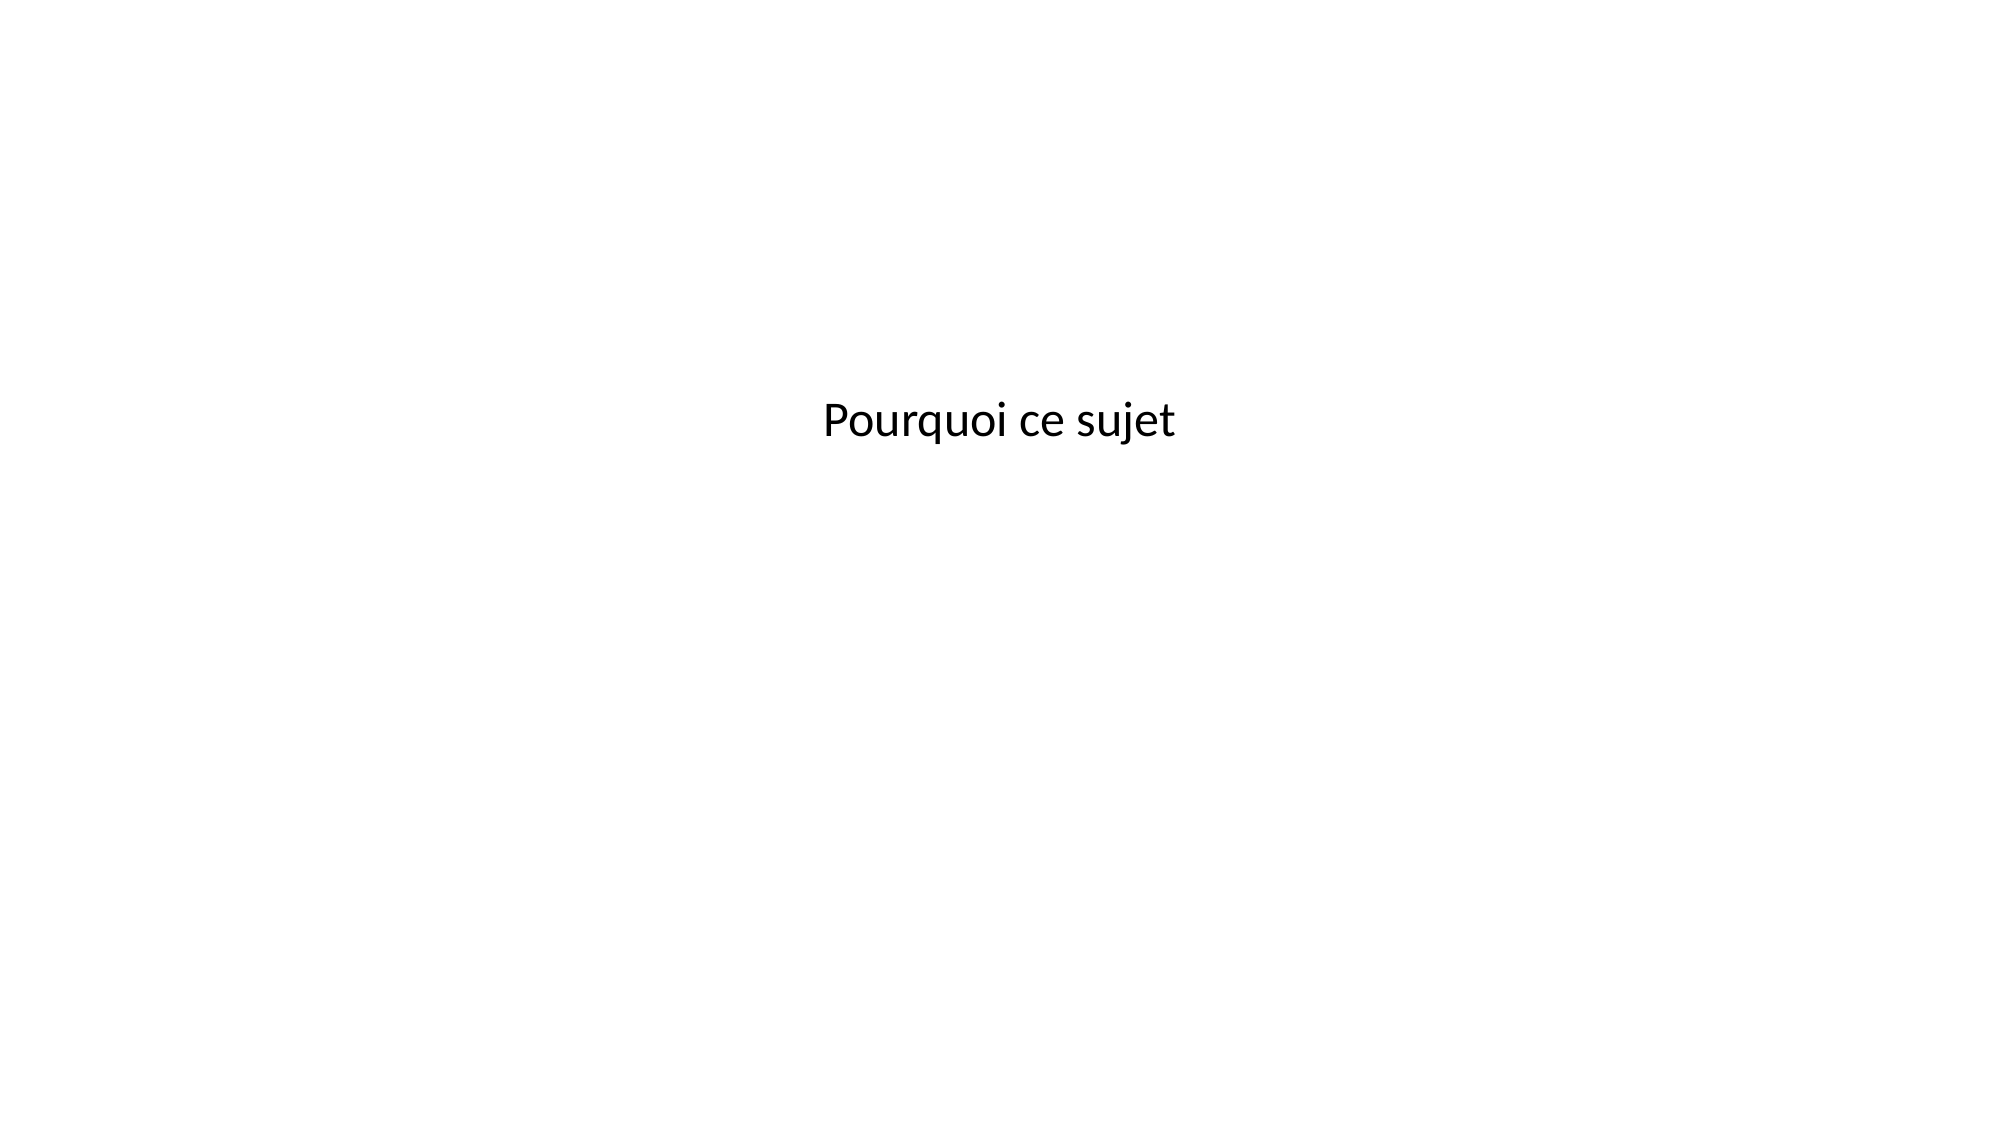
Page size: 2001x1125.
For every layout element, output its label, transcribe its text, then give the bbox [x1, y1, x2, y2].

subtitle Pourquoi ce sujet [249, 385, 1750, 658]
